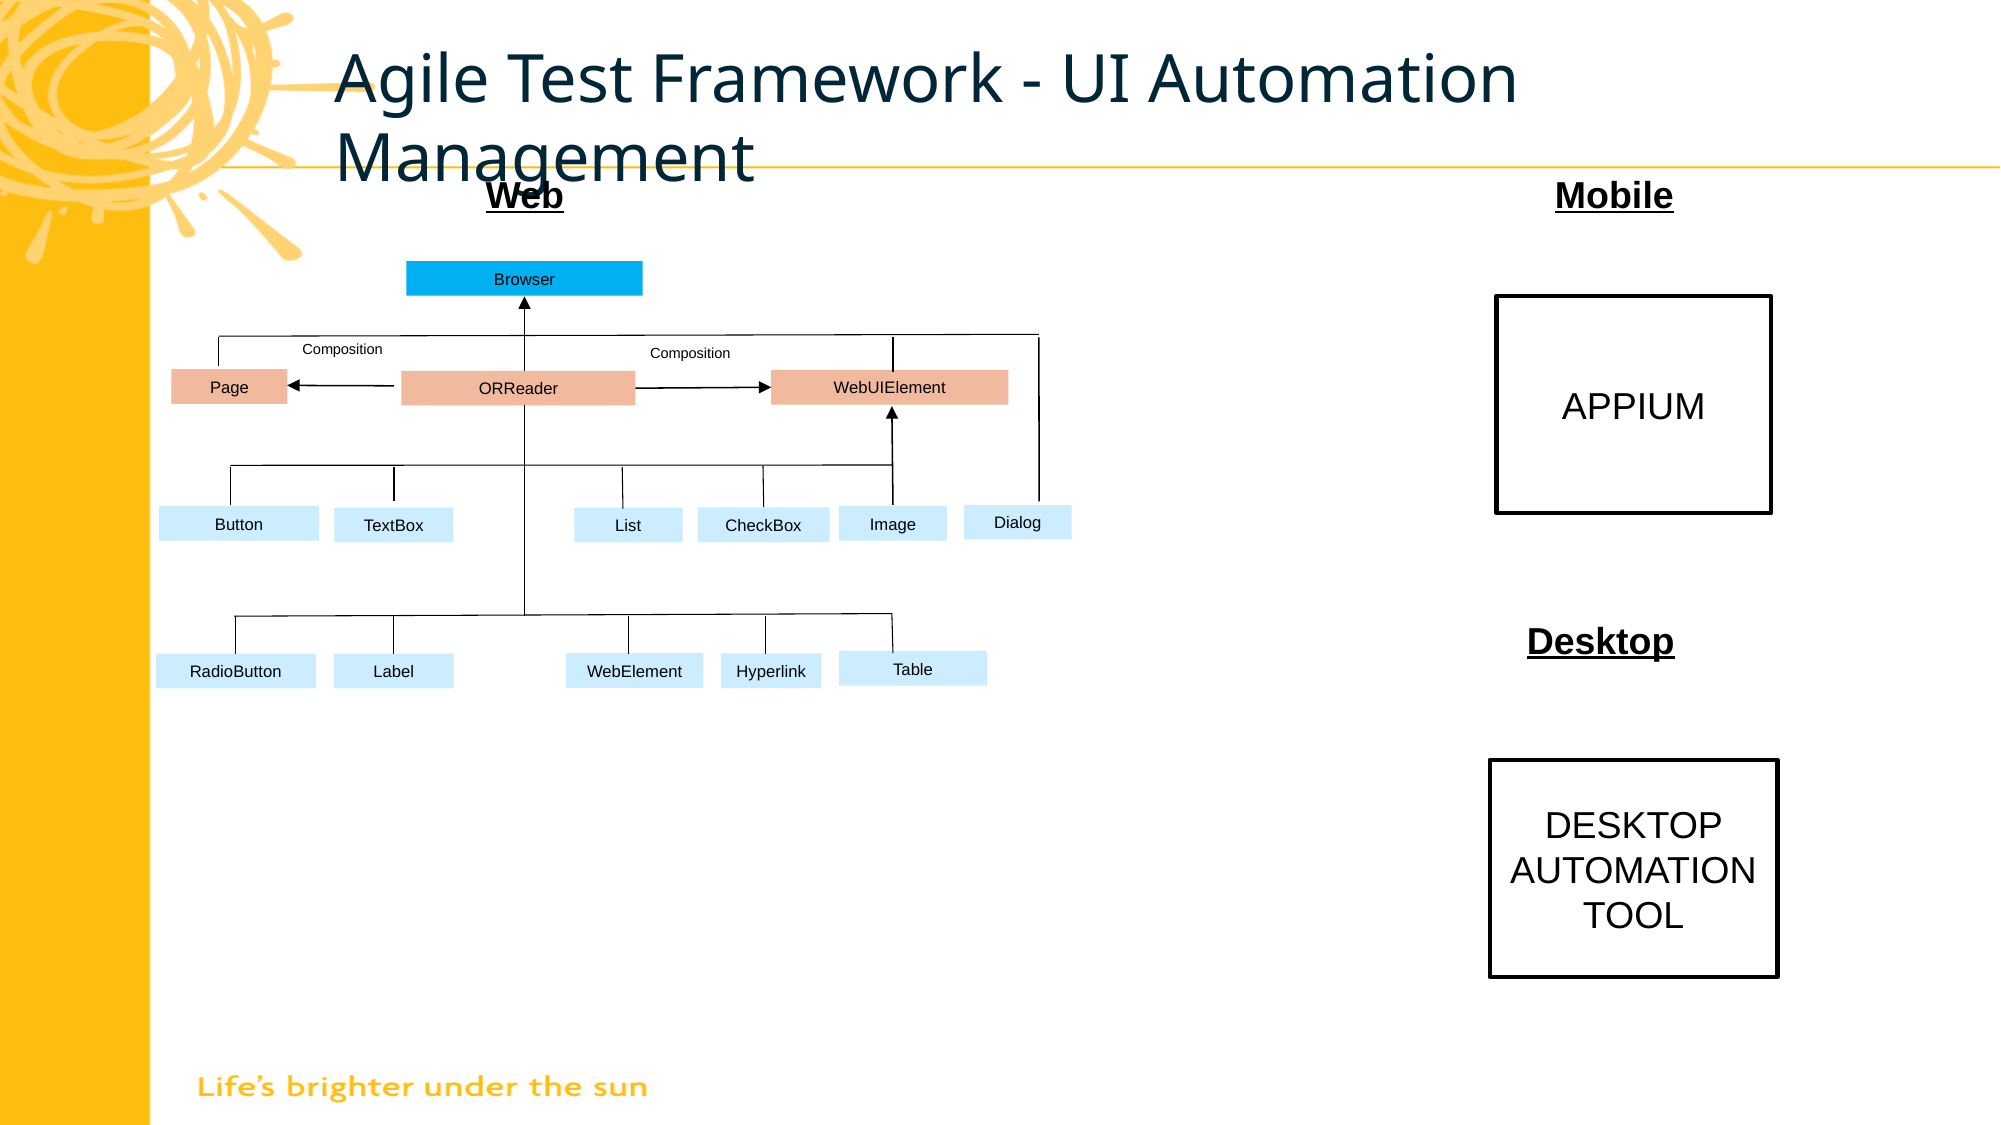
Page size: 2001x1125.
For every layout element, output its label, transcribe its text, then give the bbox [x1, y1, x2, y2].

text_box Label [333, 653, 454, 689]
text_box Web [470, 163, 579, 224]
text_box Mobile [1246, 163, 1689, 224]
text_box Composition [635, 346, 797, 369]
text_box TextBox [334, 507, 454, 543]
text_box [529, 333, 1040, 337]
text_box ORReader [401, 370, 636, 406]
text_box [565, 652, 1330, 1073]
text_box RadioButton [155, 653, 316, 689]
text_box APPIUM [1494, 294, 1773, 515]
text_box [233, 613, 891, 617]
text_box Browser [406, 261, 643, 296]
text_box WebUIElement [771, 369, 1009, 405]
text_box Agile Test Framework - UI Automation Management [319, 27, 1870, 163]
text_box Page [171, 369, 288, 404]
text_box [573, 507, 1432, 909]
text_box DESKTOP AUTOMATION TOOL [1488, 758, 1780, 979]
text_box Button [159, 505, 319, 541]
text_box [218, 333, 520, 337]
text_box Desktop [1512, 609, 1690, 670]
text_box Composition [287, 346, 449, 366]
picture [0, 0, 2001, 1125]
